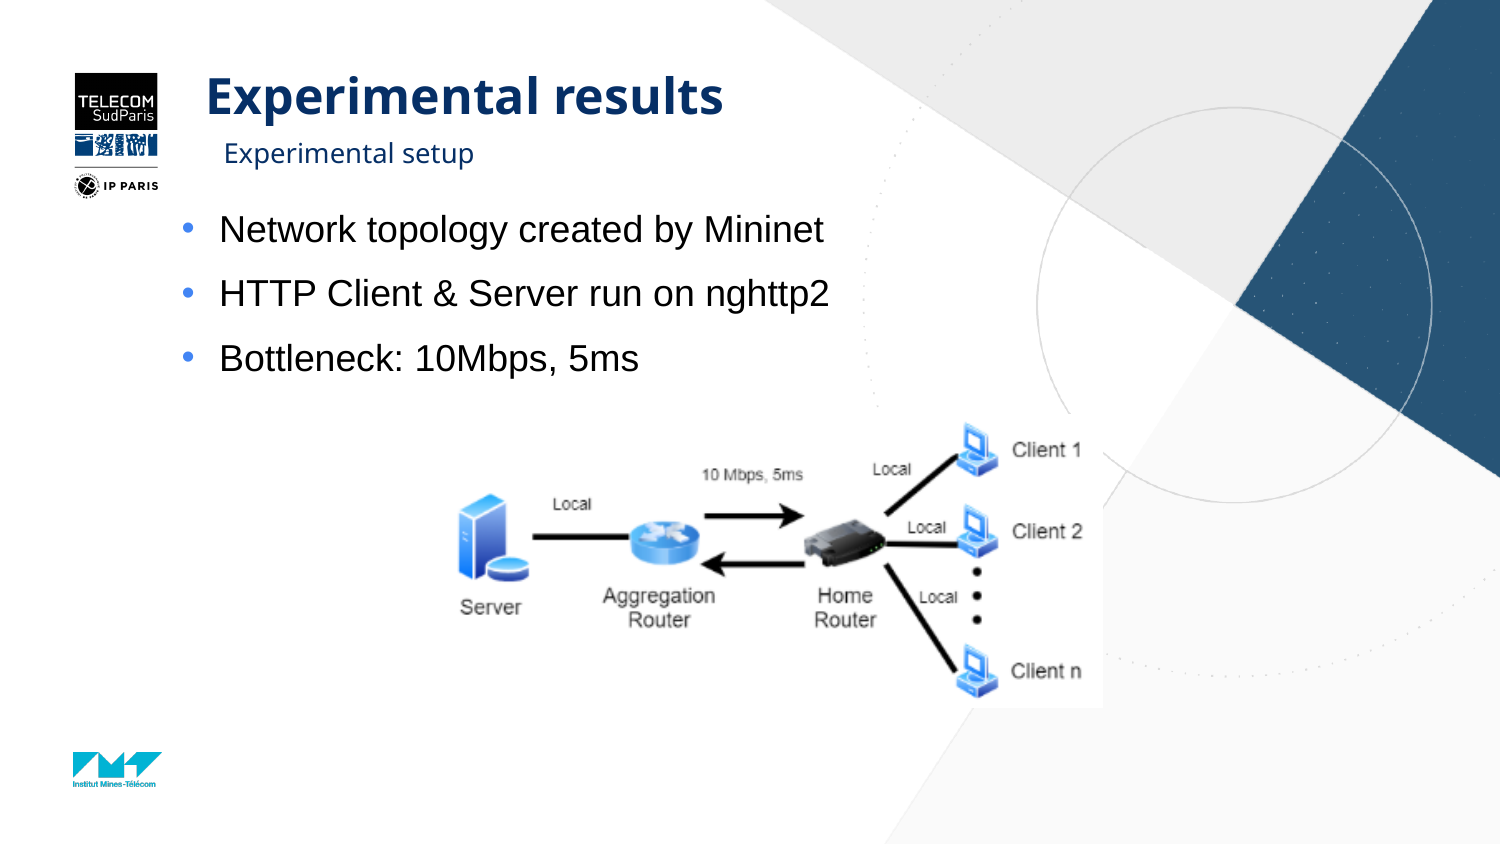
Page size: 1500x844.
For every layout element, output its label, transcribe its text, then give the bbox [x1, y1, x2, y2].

picture [0, 0, 1500, 844]
subtitle Experimental setup [194, 134, 1297, 176]
text_box Network topology created by Mininet HTTP Client & Server run on nghttp2 Bottleneck: 10Mbps, 5ms [91, 188, 1400, 764]
title Experimental results [194, 70, 1297, 130]
